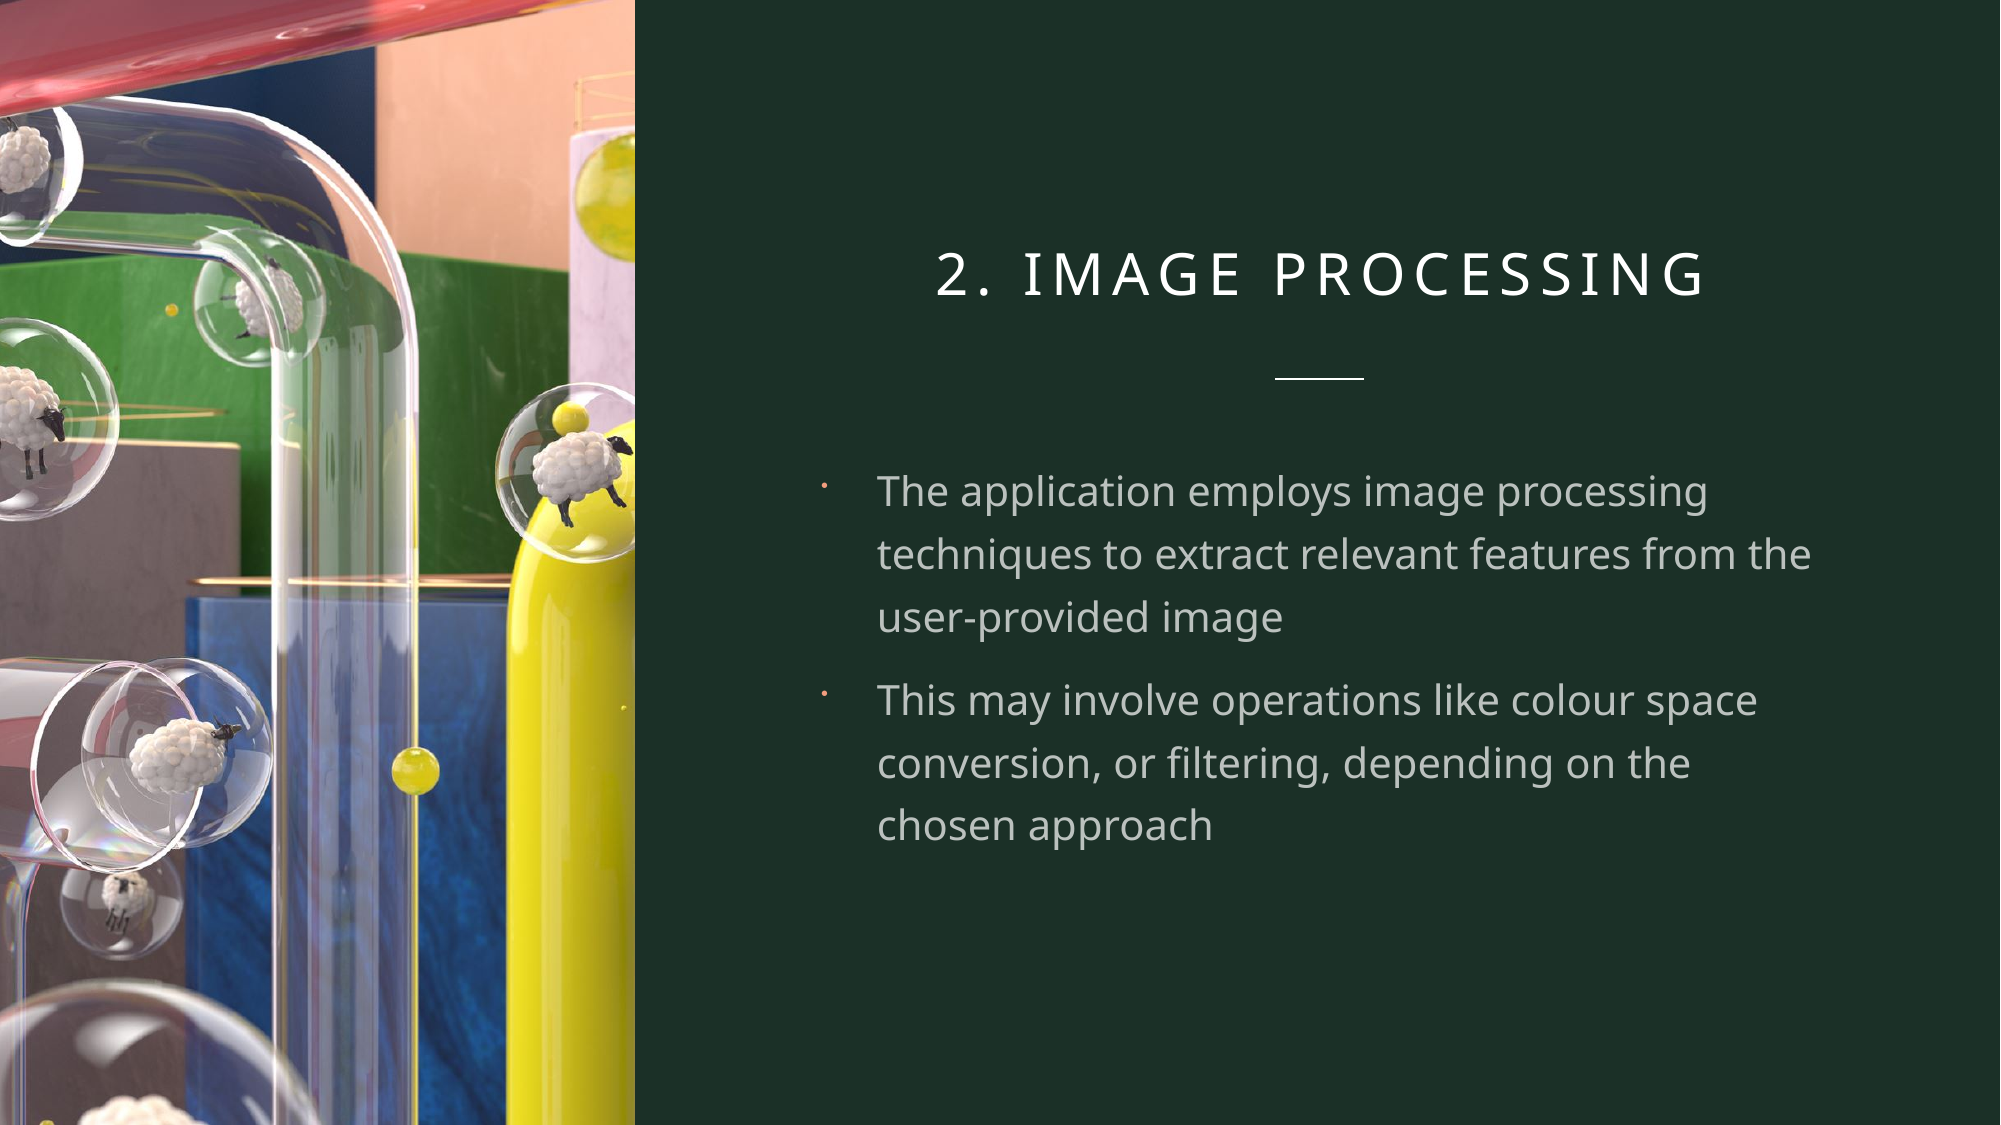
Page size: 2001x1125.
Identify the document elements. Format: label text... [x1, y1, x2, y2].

list The application employs image processing techniques to extract relevant features from the user-provided image This may involve operations like colour space conversion, or filtering, depending on the chosen approach [817, 452, 1822, 947]
text_box [636, 0, 2000, 1125]
picture [0, 0, 636, 1125]
title 2. Image Processing [817, 165, 1822, 307]
